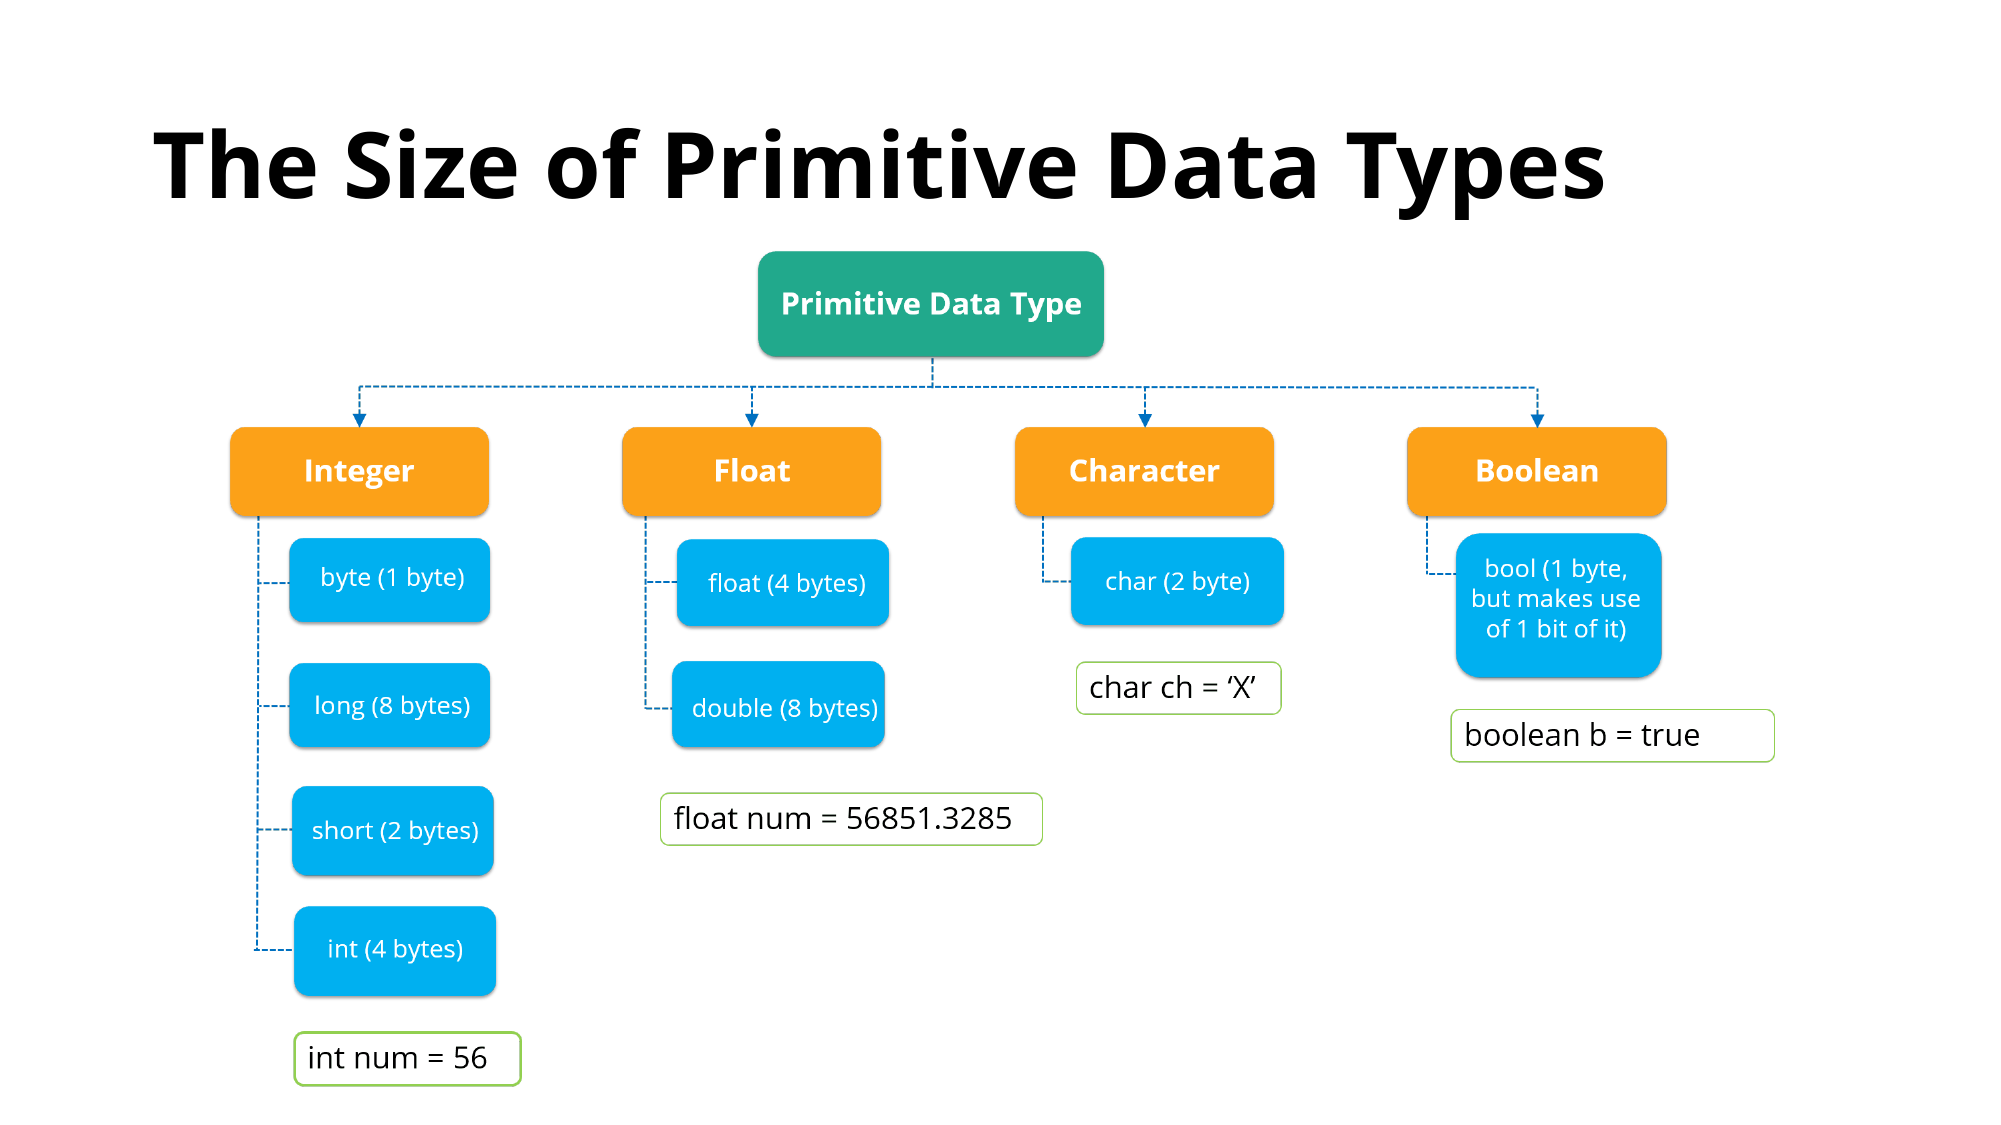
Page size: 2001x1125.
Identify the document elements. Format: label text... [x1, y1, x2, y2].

title The Size of Primitive Data Types [137, 59, 1863, 278]
picture [225, 248, 1775, 1095]
